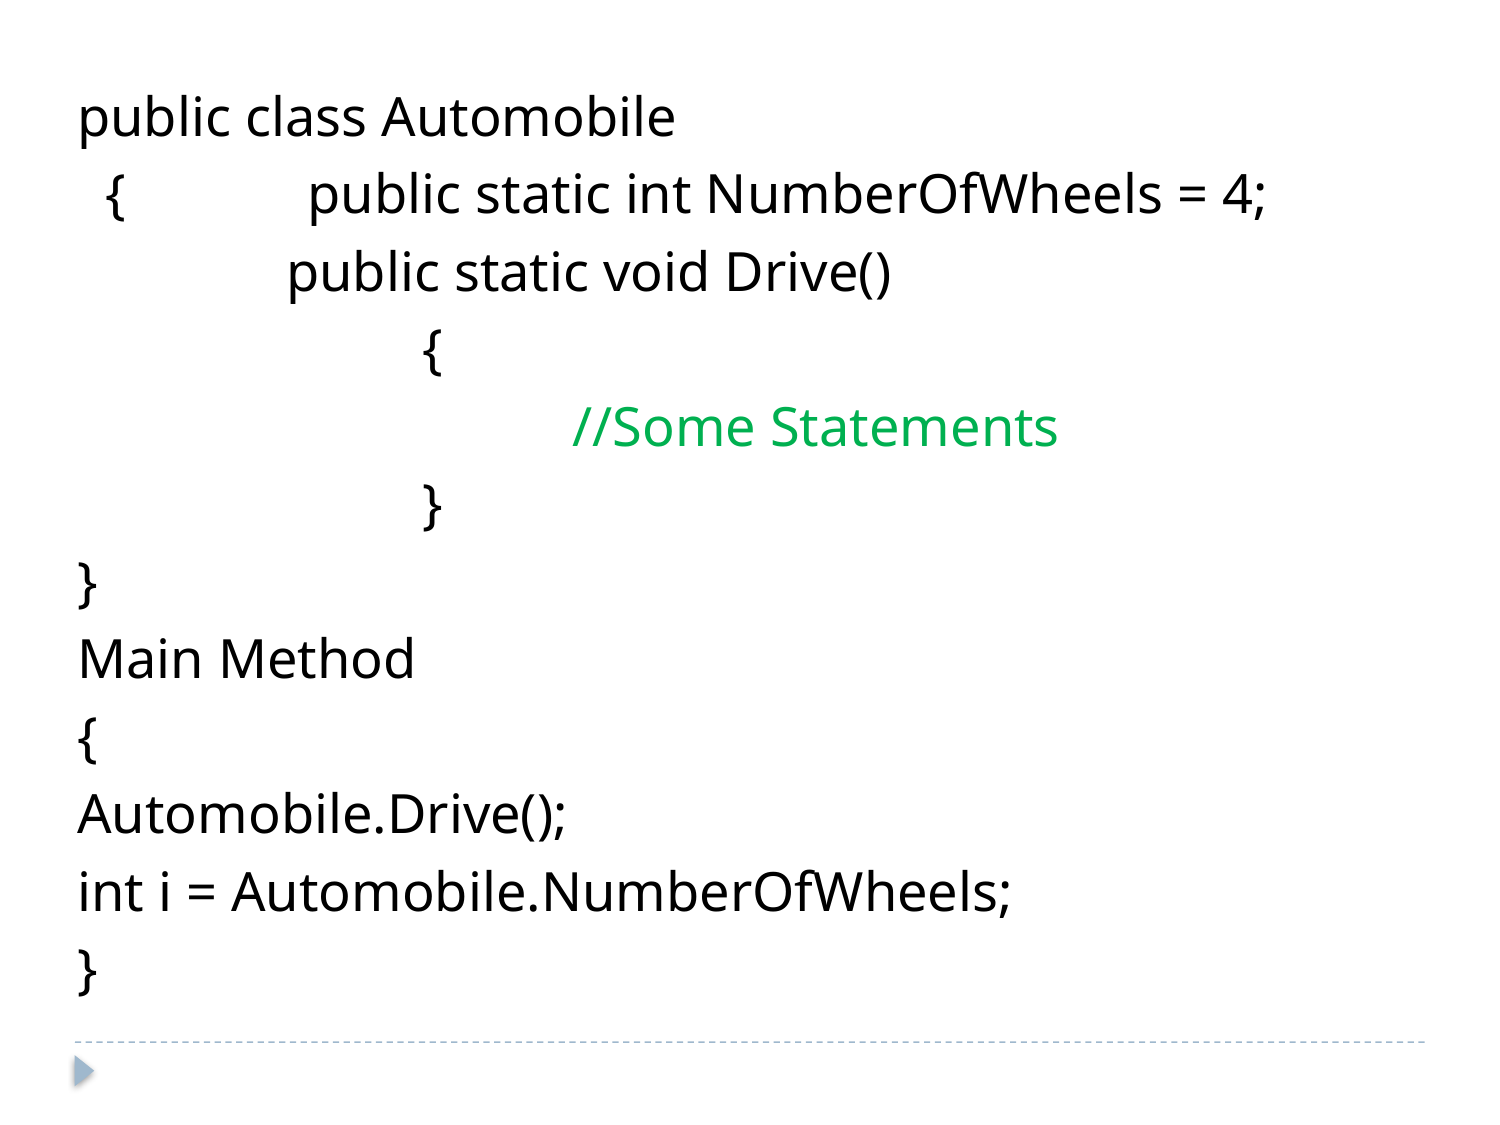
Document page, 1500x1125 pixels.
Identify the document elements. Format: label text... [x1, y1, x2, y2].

list public class Automobile { public static int NumberOfWheels = 4; public static void Drive() { //Some Statements } } Main Method { Automobile.Drive(); int i = Automobile.NumberOfWheels; } [62, 75, 1300, 735]
